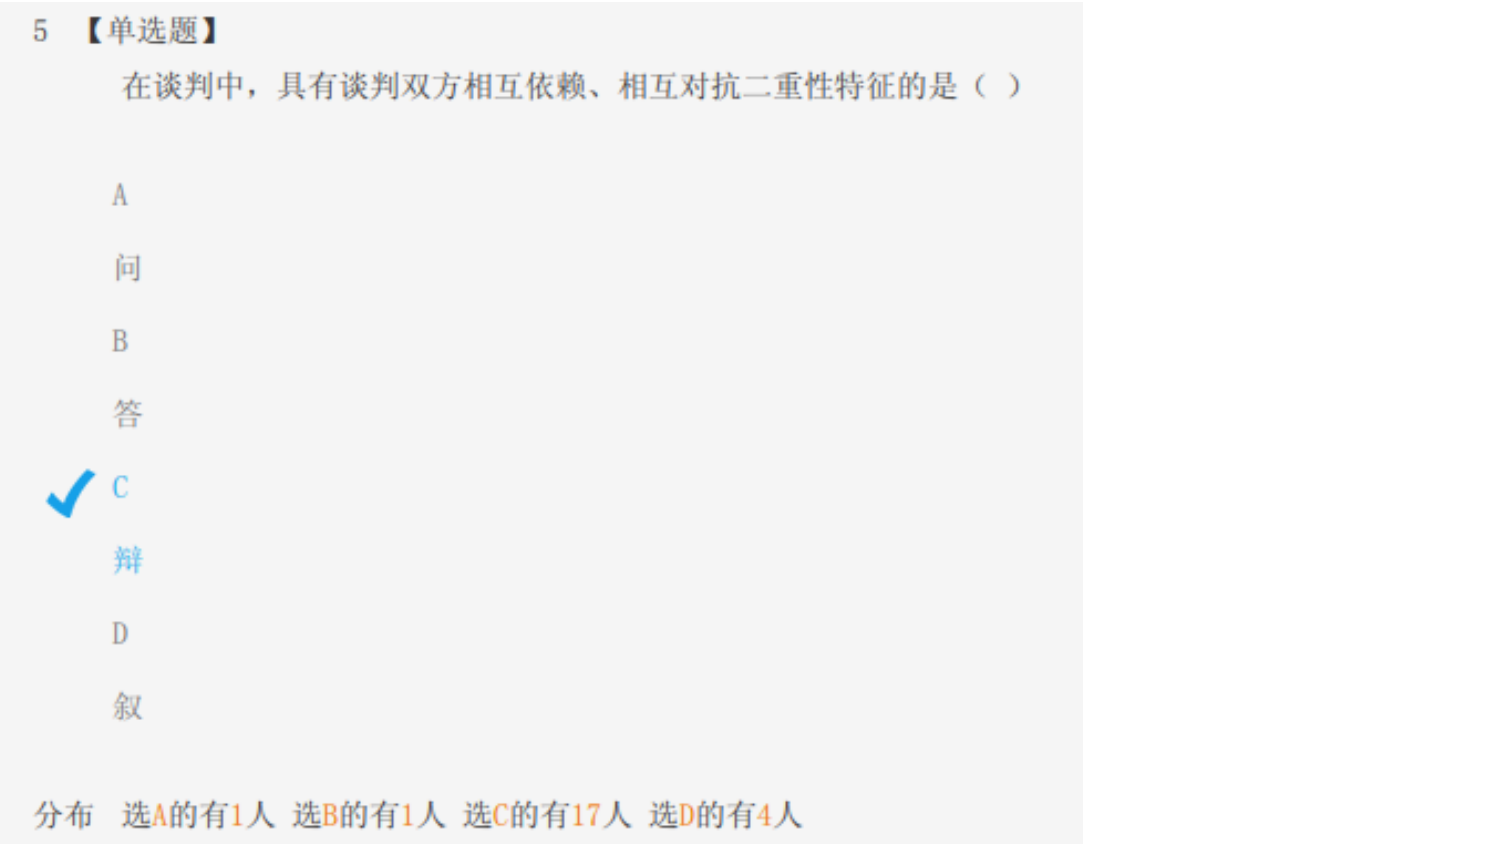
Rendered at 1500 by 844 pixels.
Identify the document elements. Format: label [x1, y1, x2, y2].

picture [0, 2, 1083, 844]
